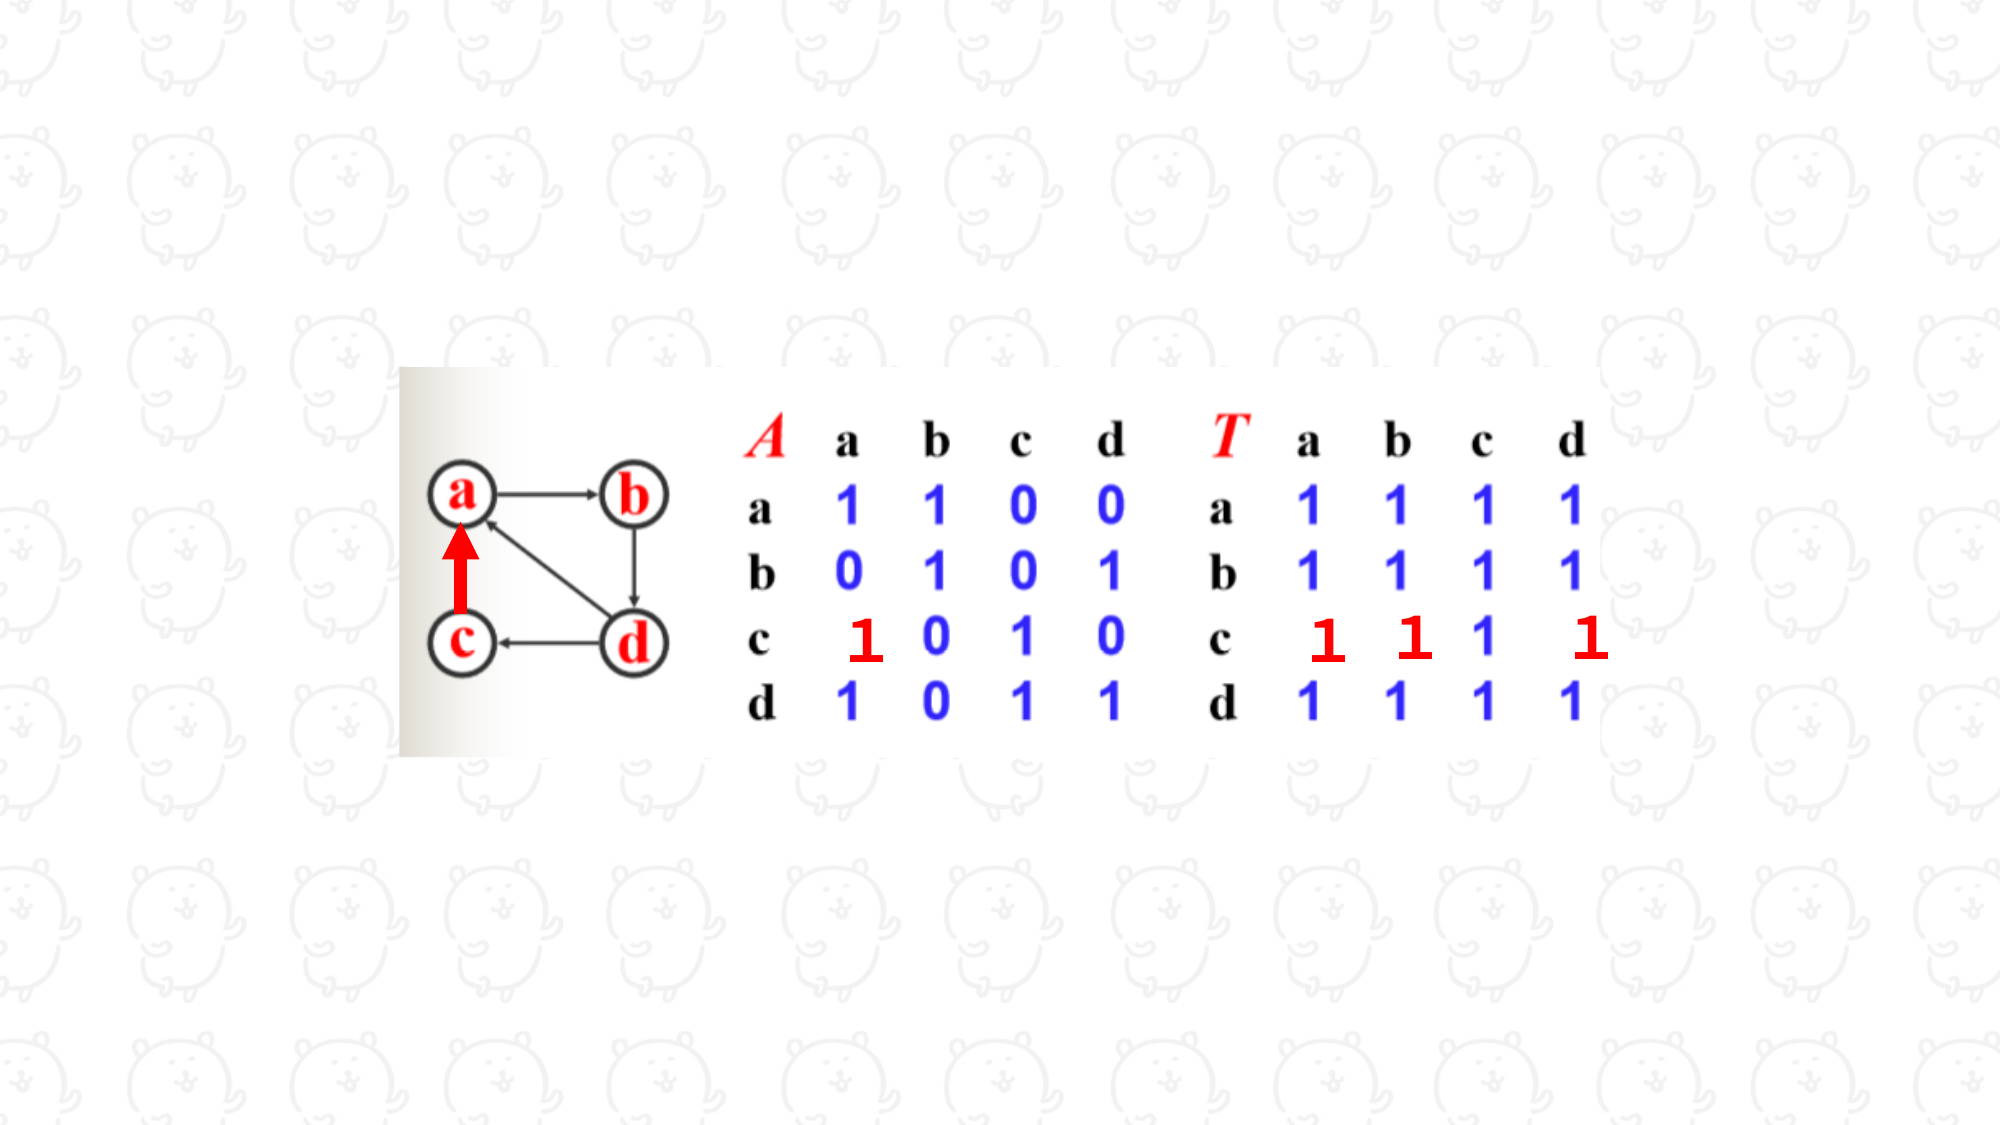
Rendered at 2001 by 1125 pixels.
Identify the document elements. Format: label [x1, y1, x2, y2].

picture [399, 367, 1601, 758]
